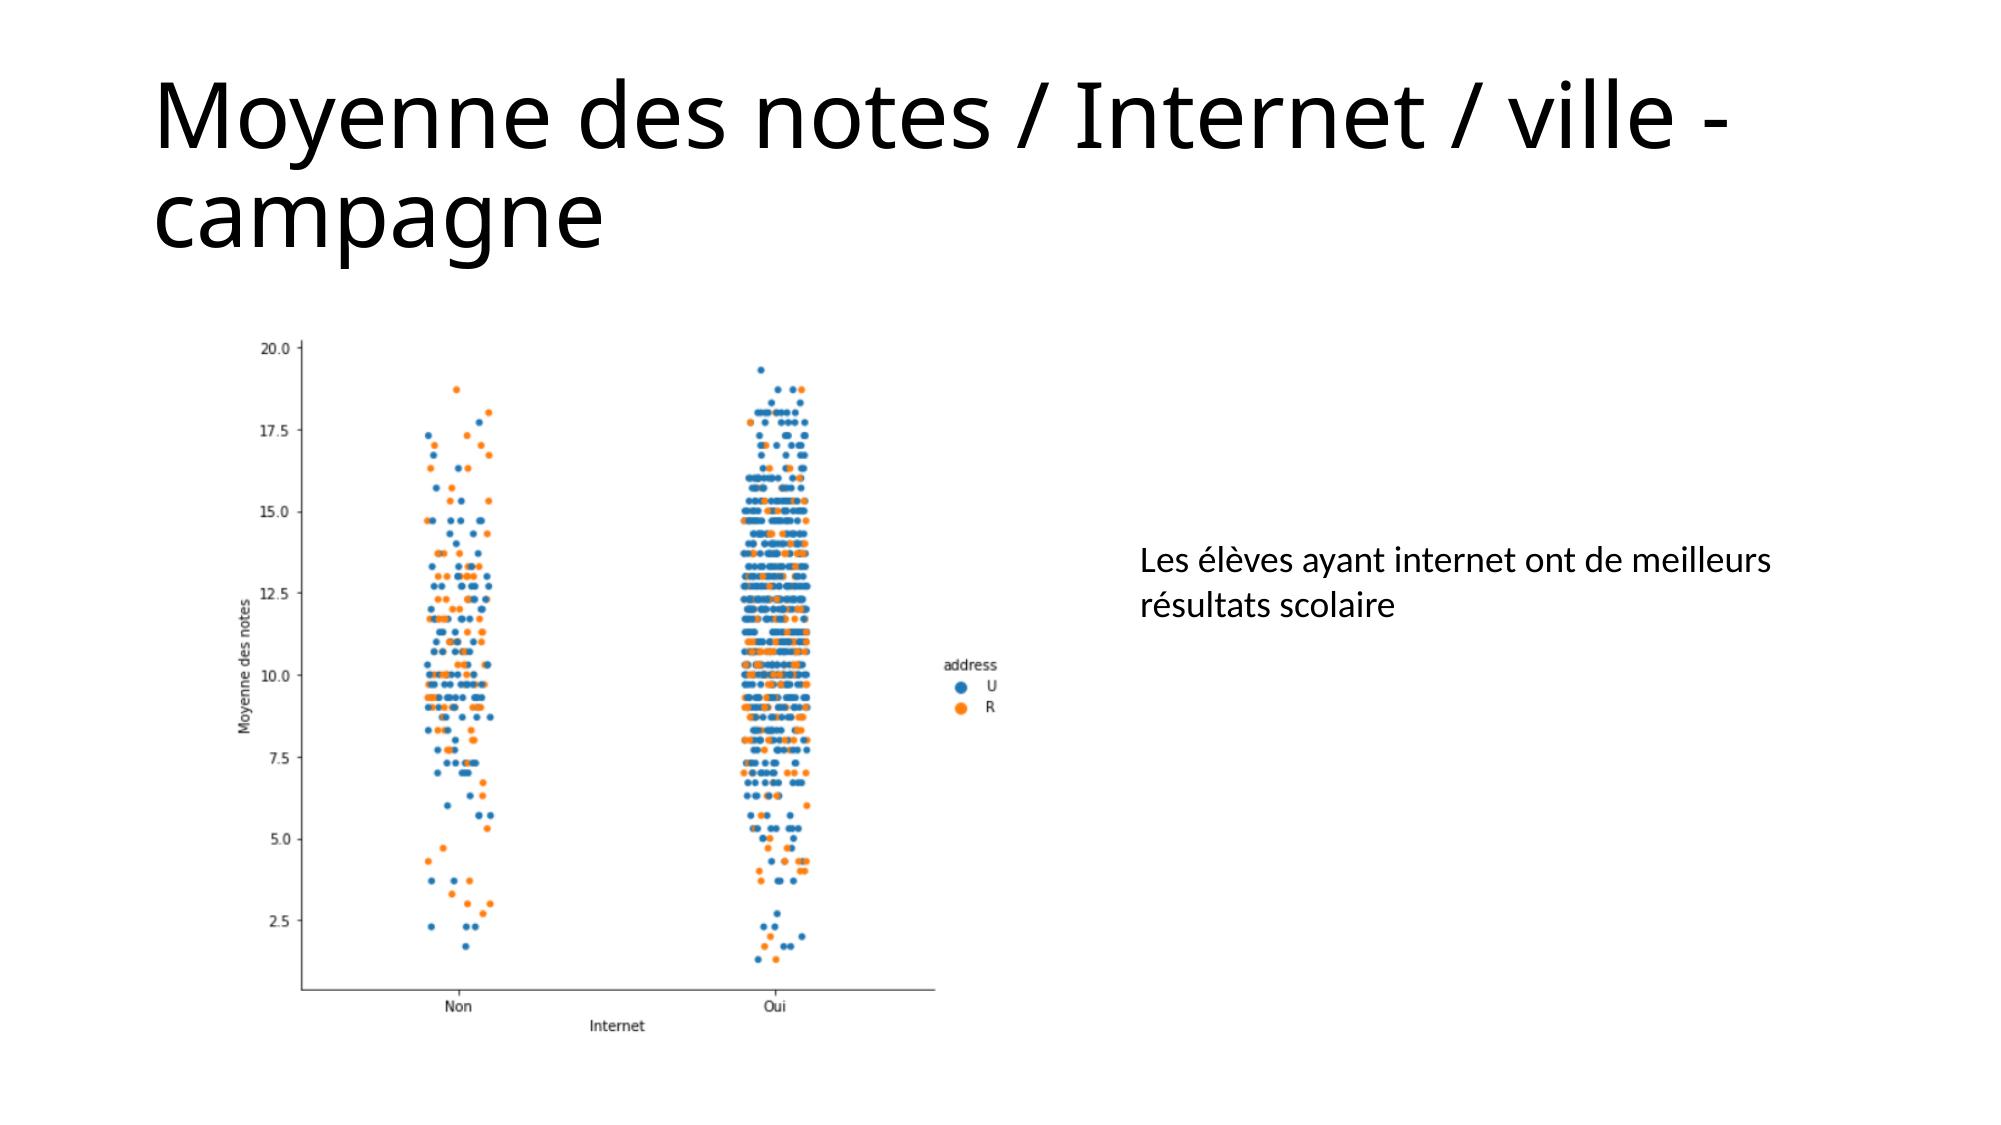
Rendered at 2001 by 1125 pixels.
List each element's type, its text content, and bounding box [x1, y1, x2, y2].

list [221, 334, 1034, 1049]
title Moyenne des notes / Internet / ville - campagne [137, 59, 1863, 278]
text_box Les élèves ayant internet ont de meilleurs résultats scolaire [1125, 527, 1823, 633]
